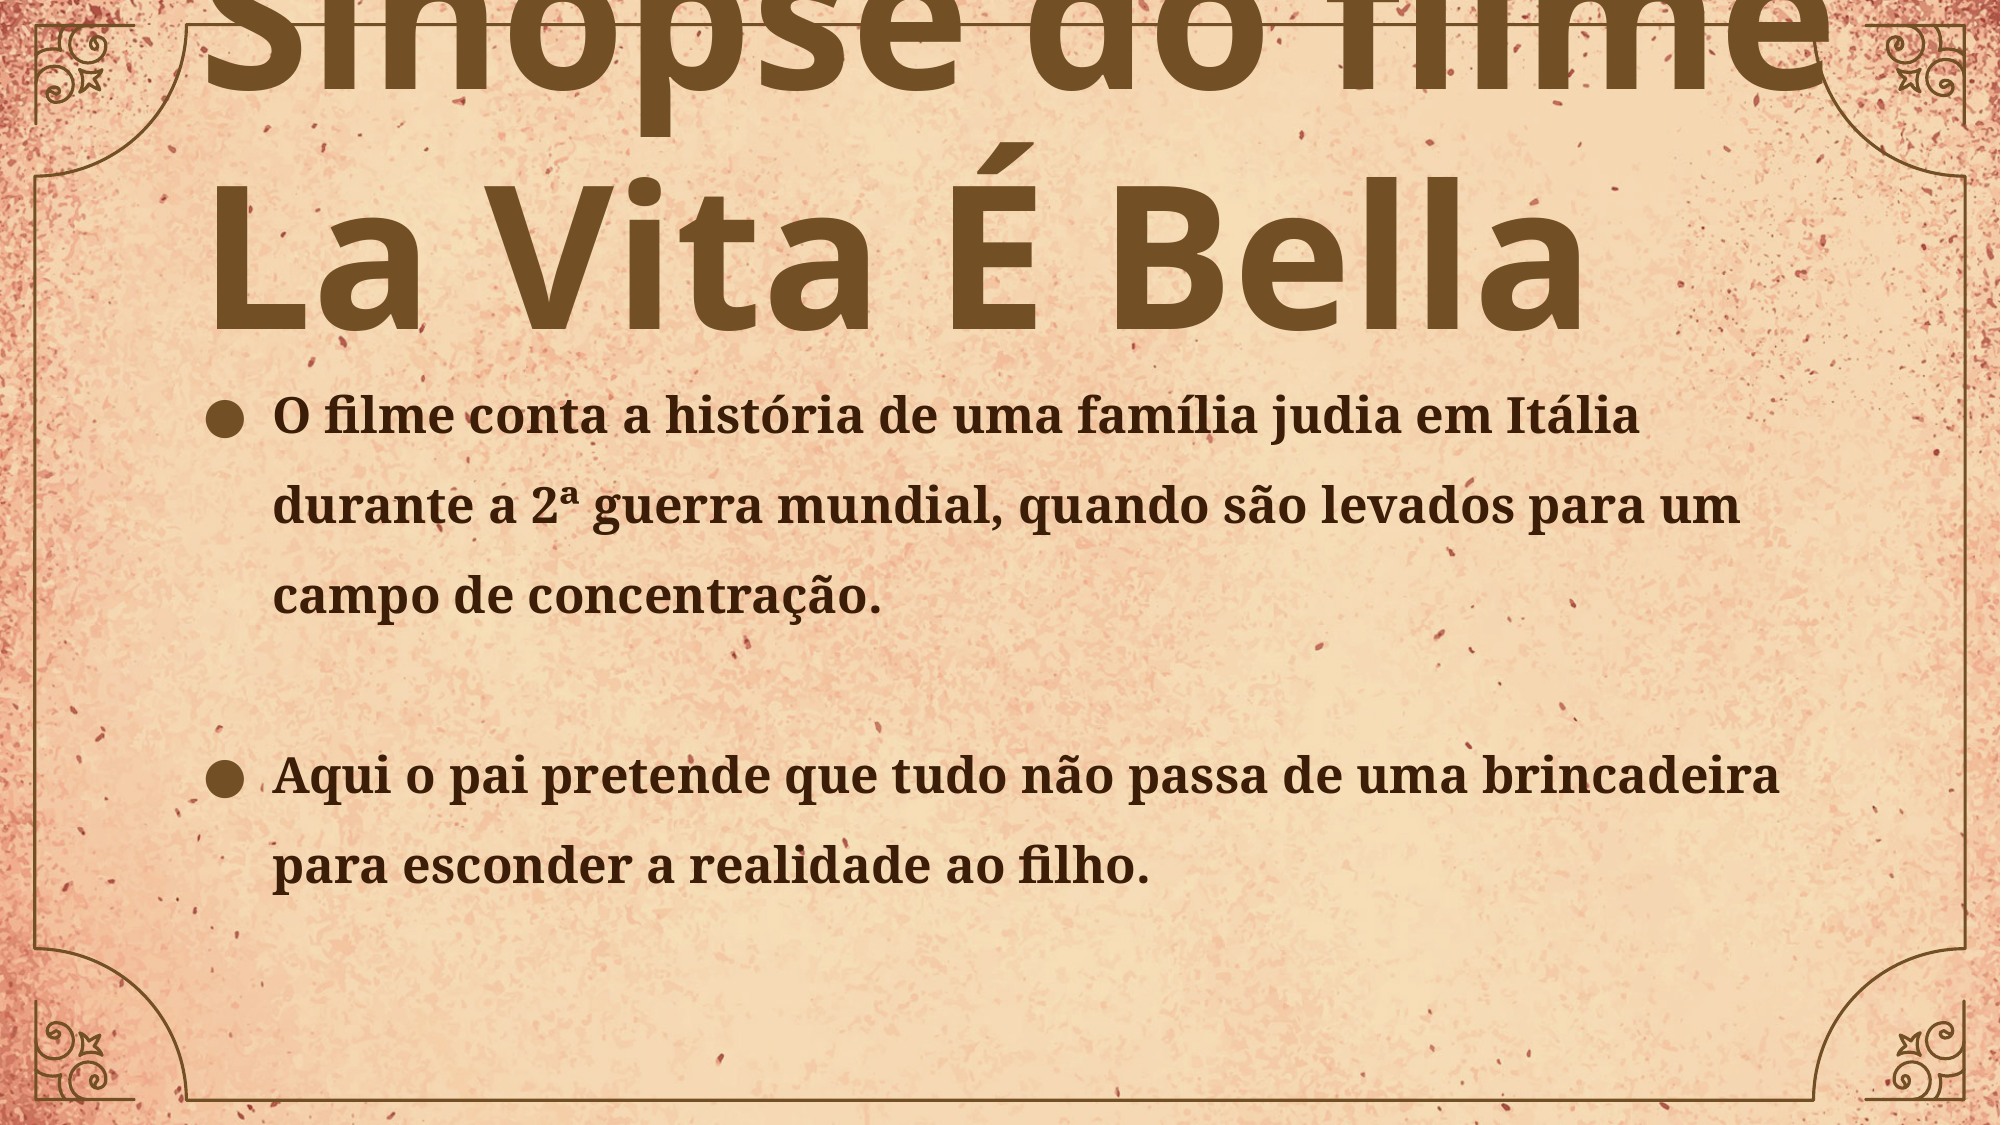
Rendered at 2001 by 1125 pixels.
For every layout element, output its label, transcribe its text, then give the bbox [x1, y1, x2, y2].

picture [1940, 28, 1962, 50]
list O filme conta a história de uma família judia em Itália durante a 2ª guerra mundial, quando são levados para um campo de concentração. Aqui o pai pretende que tudo não passa de uma brincadeira para esconder a realidade ao filho. [157, 327, 1843, 919]
title Sinopse do filme La Vita É Bella [184, 0, 1870, 259]
picture [0, 0, 2000, 1125]
picture [37, 64, 1963, 1098]
